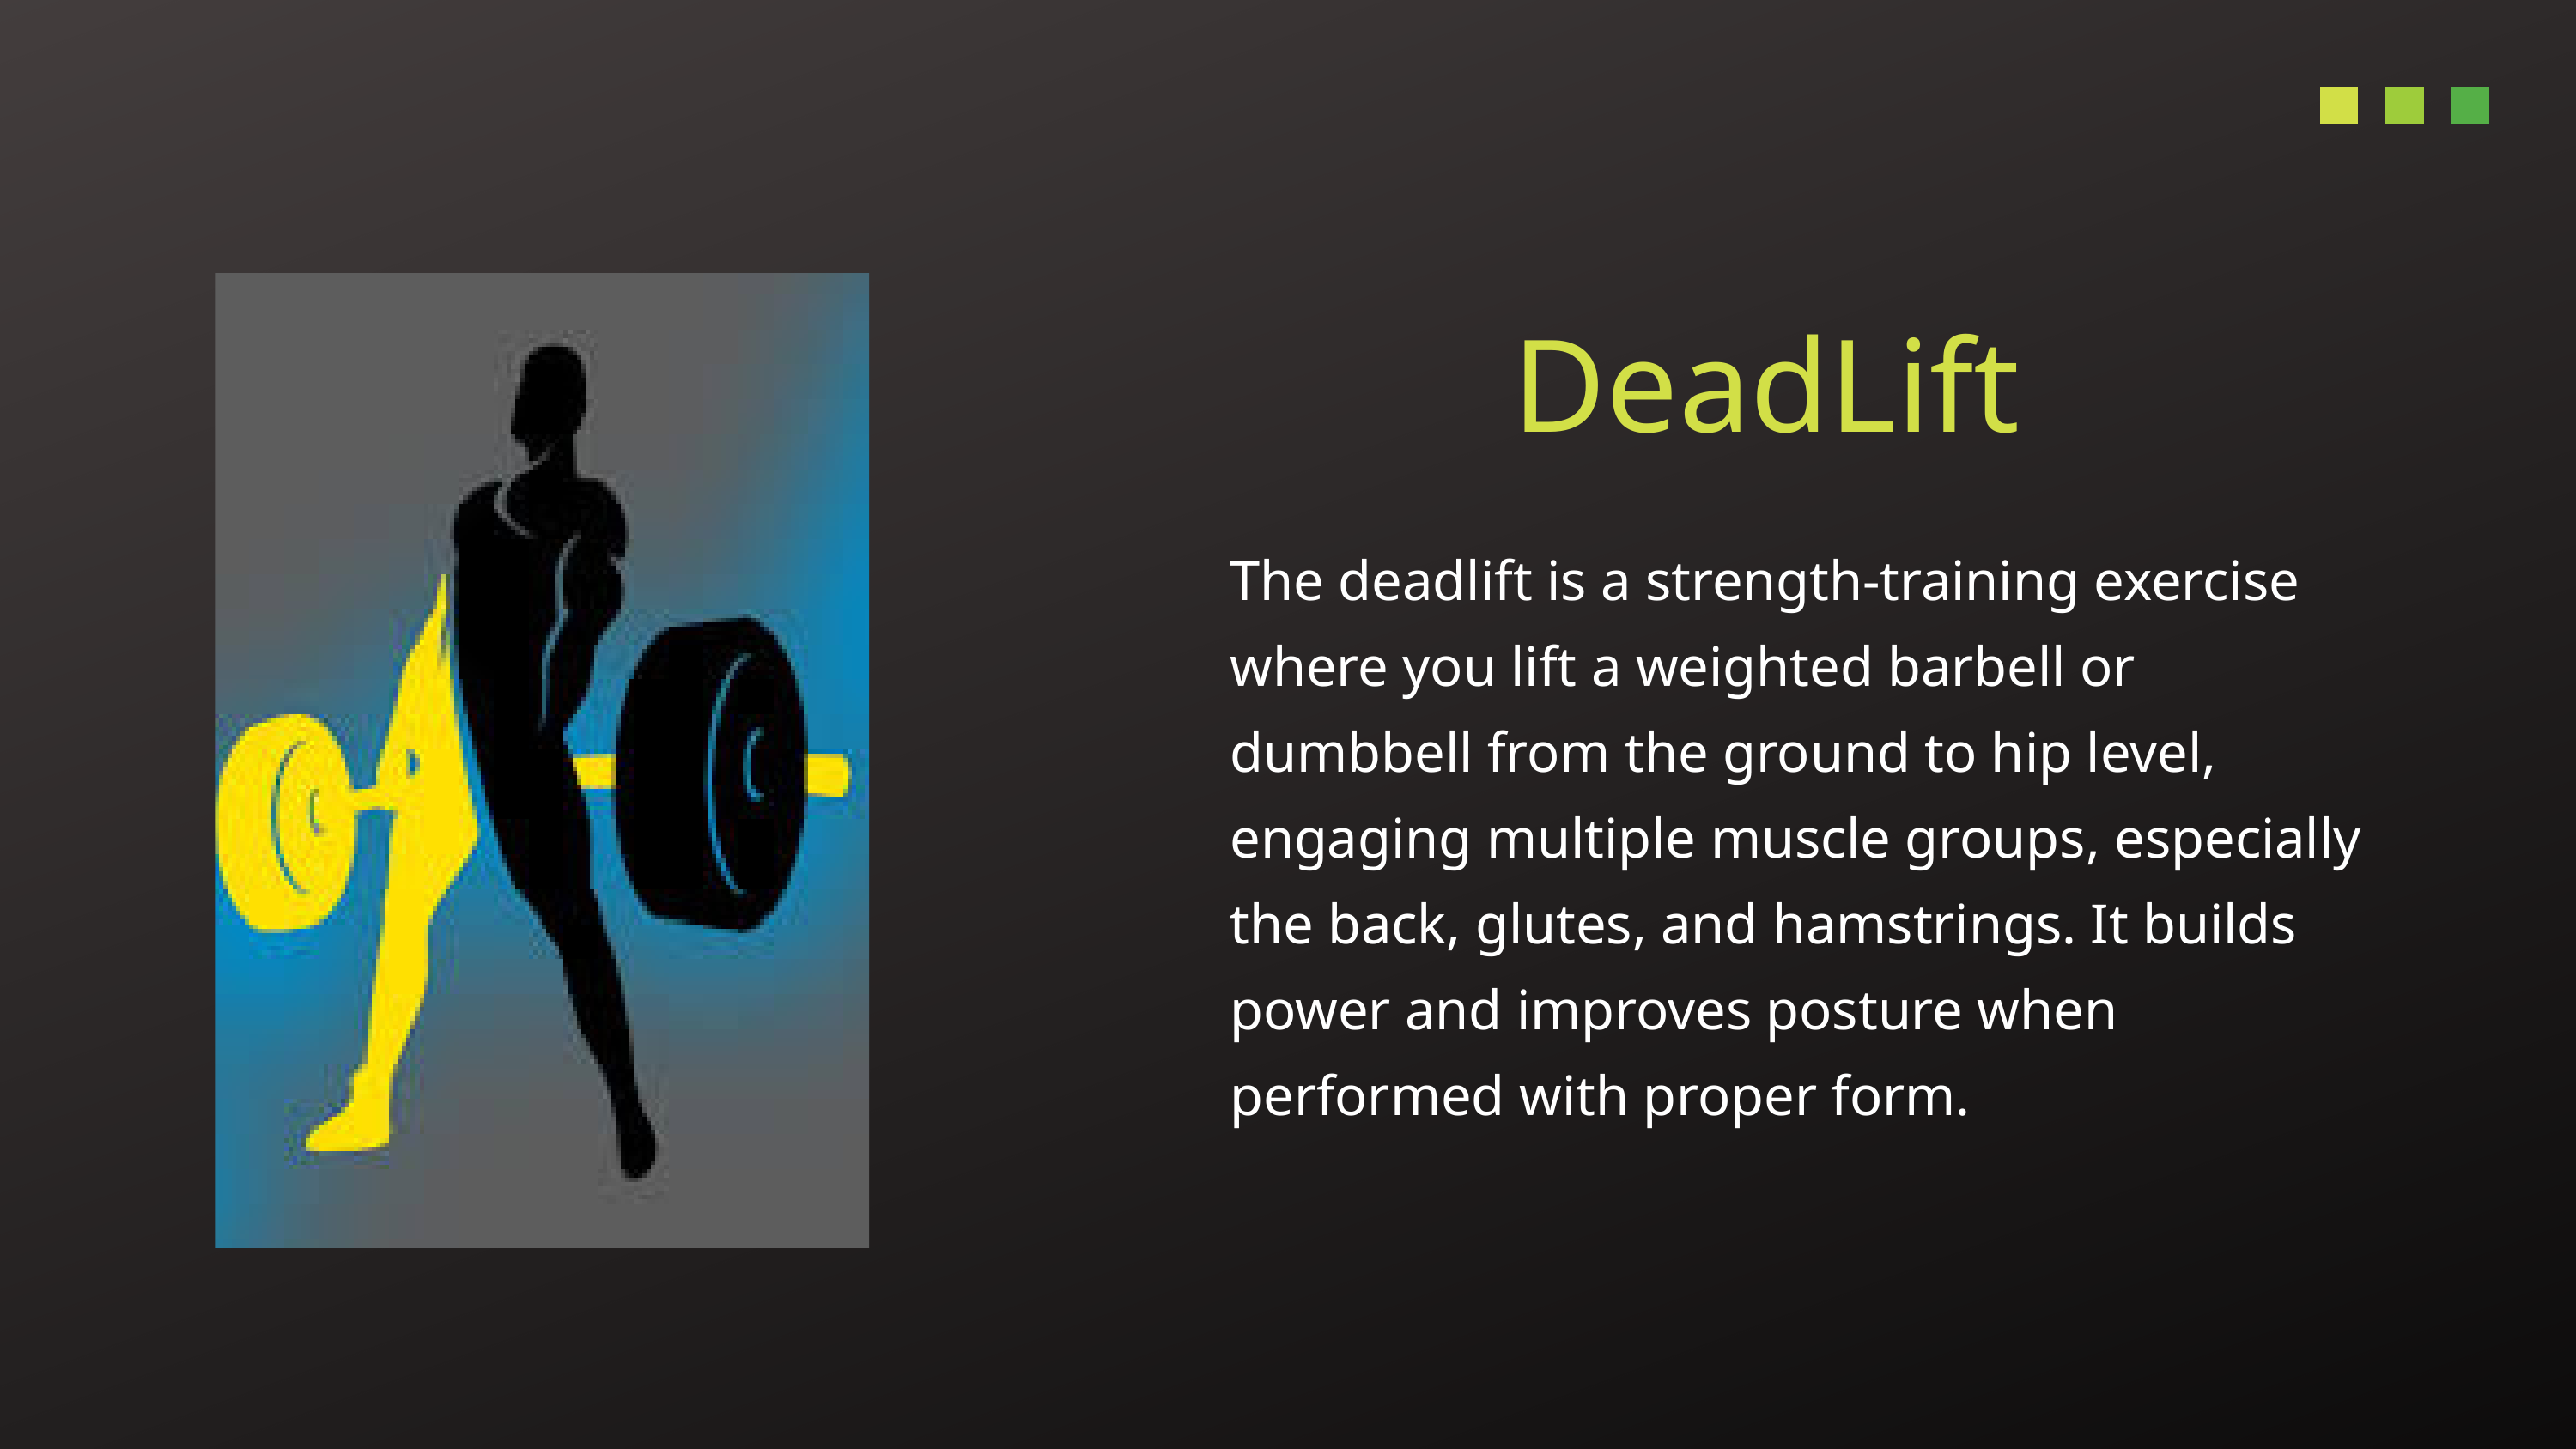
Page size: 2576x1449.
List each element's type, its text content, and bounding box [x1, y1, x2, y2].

text_box The deadlift is a strength-training exercise where you lift a weighted barbell or dumbbell from the ground to hip level, engaging multiple muscle groups, especially the back, glutes, and hamstrings. It builds power and improves posture when performed with proper form. [1230, 525, 2369, 1127]
text_box [215, 273, 870, 1248]
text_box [2319, 86, 2359, 125]
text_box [2385, 86, 2424, 125]
text_box [0, 0, 2576, 1449]
text_box DeadLift [1512, 277, 2096, 458]
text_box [2451, 86, 2489, 125]
